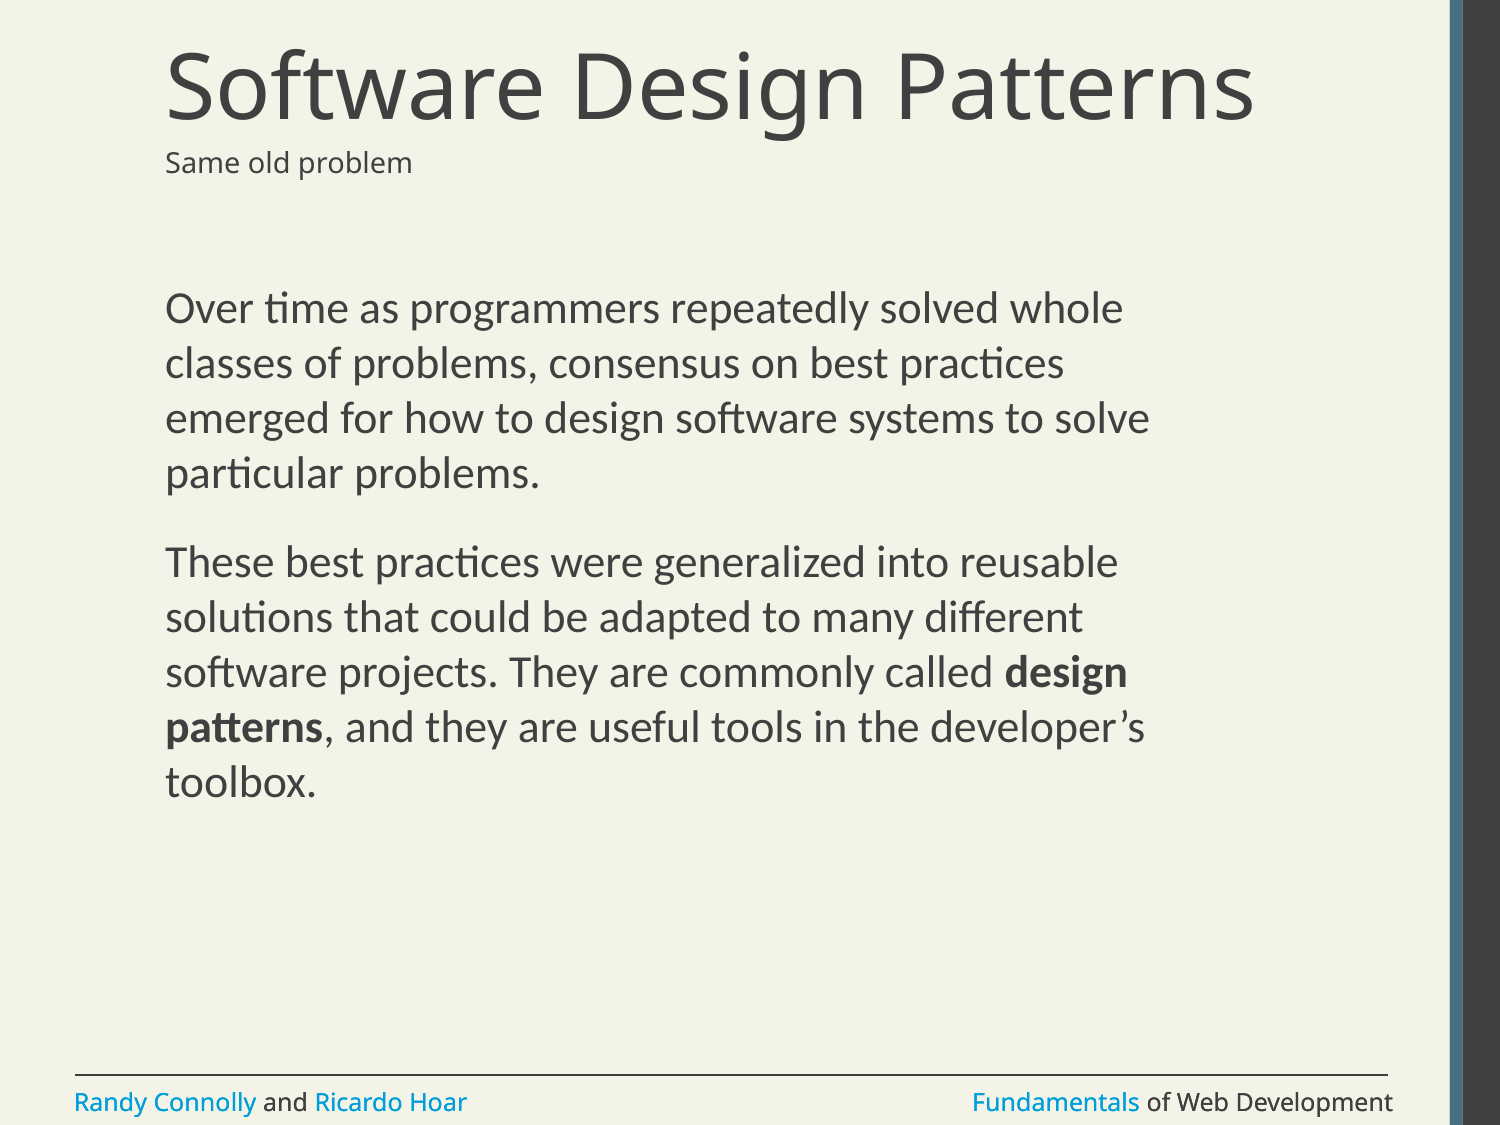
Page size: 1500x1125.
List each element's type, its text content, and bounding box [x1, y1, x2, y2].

title Software Design Patterns [150, 20, 1425, 188]
list Over time as programmers repeatedly solved whole classes of problems, consensus on best practices emerged for how to design software systems to solve particular problems. These best practices were generalized into reusable solutions that could be adapted to many different software projects. They are commonly called design patterns, and they are useful tools in the developer’s toolbox. [150, 270, 1200, 1013]
list Same old problem [150, 137, 1200, 188]
